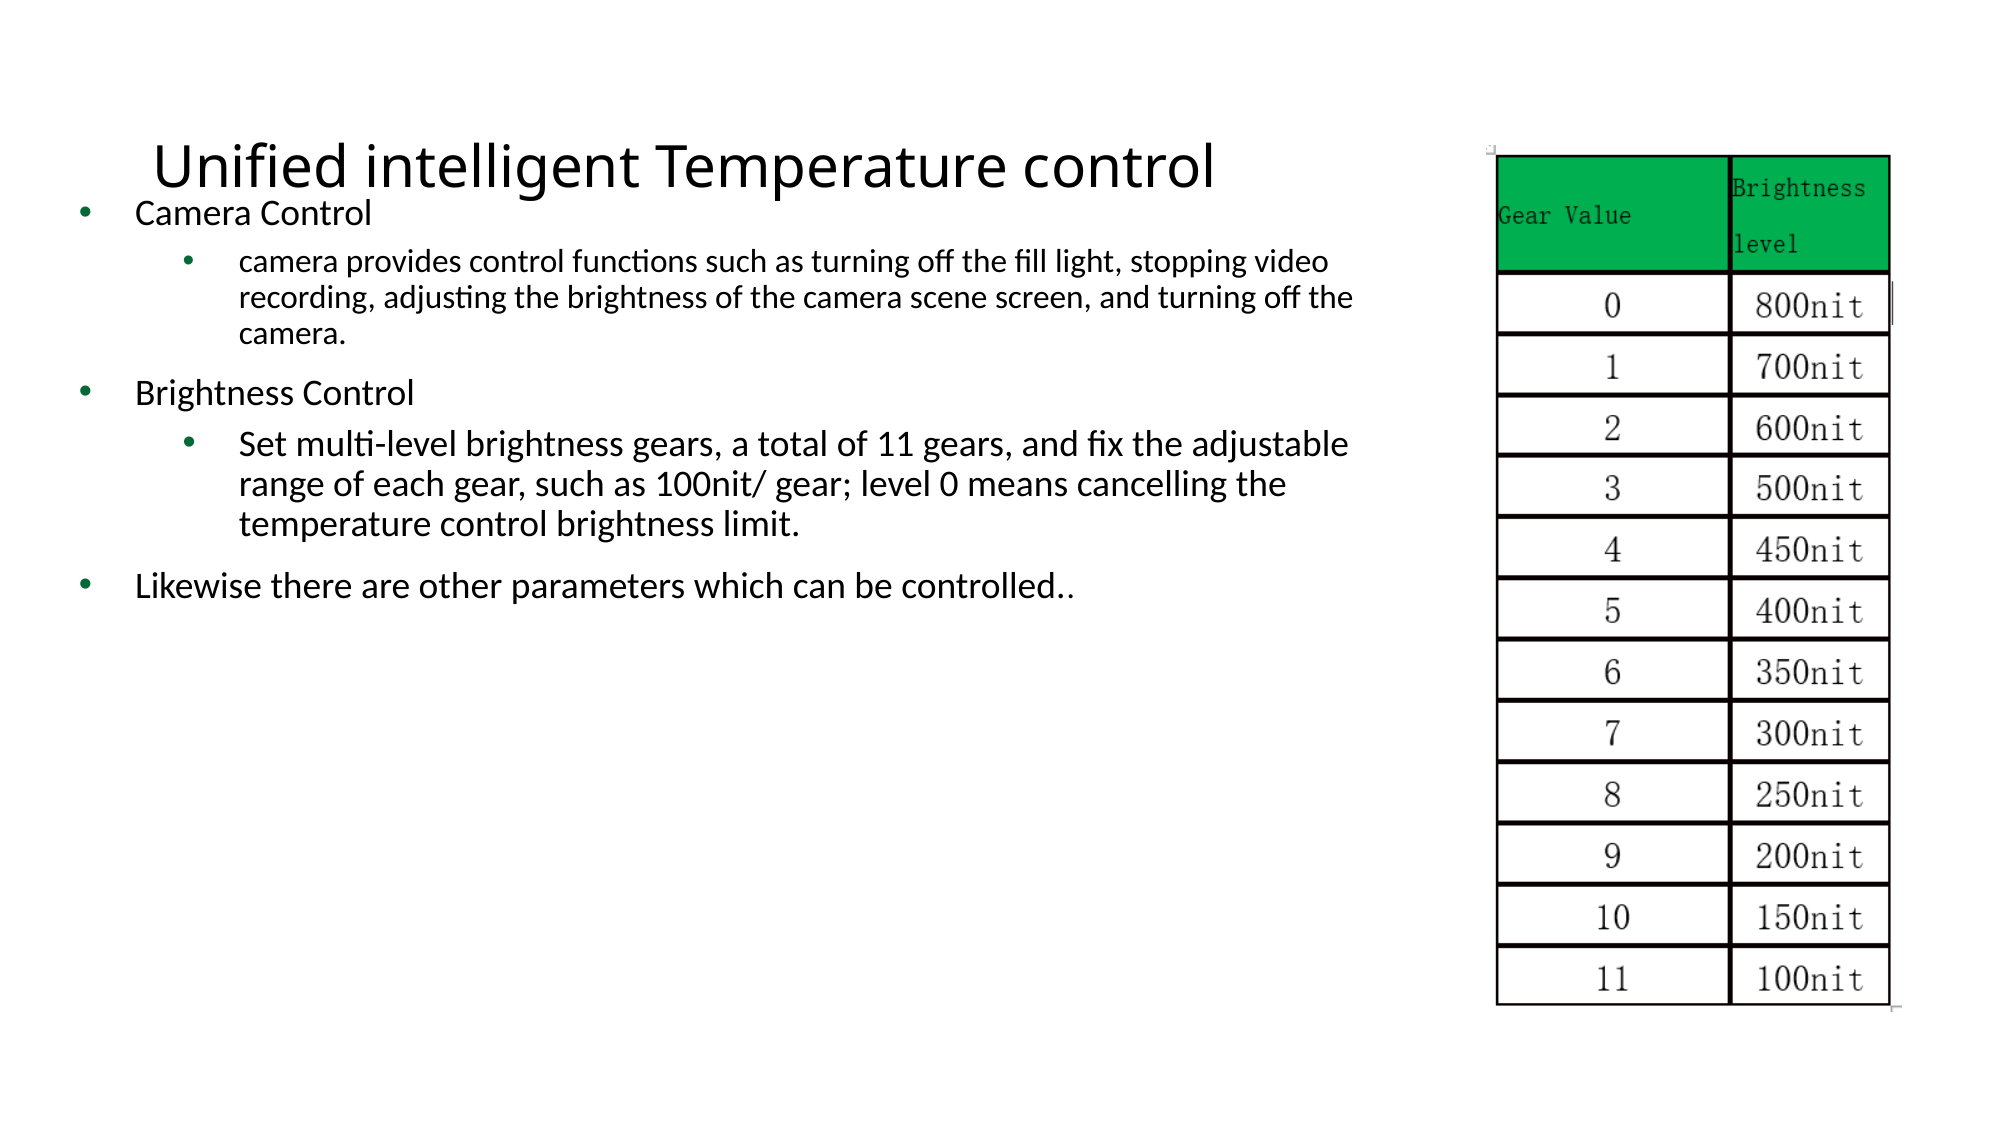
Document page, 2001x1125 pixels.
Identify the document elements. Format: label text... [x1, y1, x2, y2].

picture [1486, 145, 1902, 1012]
title Unified intelligent Temperature control [137, 59, 1863, 278]
list Camera Control camera provides control functions such as turning off the fill light, stopping video recording, adjusting the brightness of the camera scene screen, and turning off the camera. Brightness Control Set multi-level brightness gears, a total of 11 gears, and fix the adjustable range of each gear, such as 100nit/ gear; level 0 means cancelling the temperature control brightness limit. Likewise there are other parameters which can be controlled.. [63, 186, 1390, 1012]
